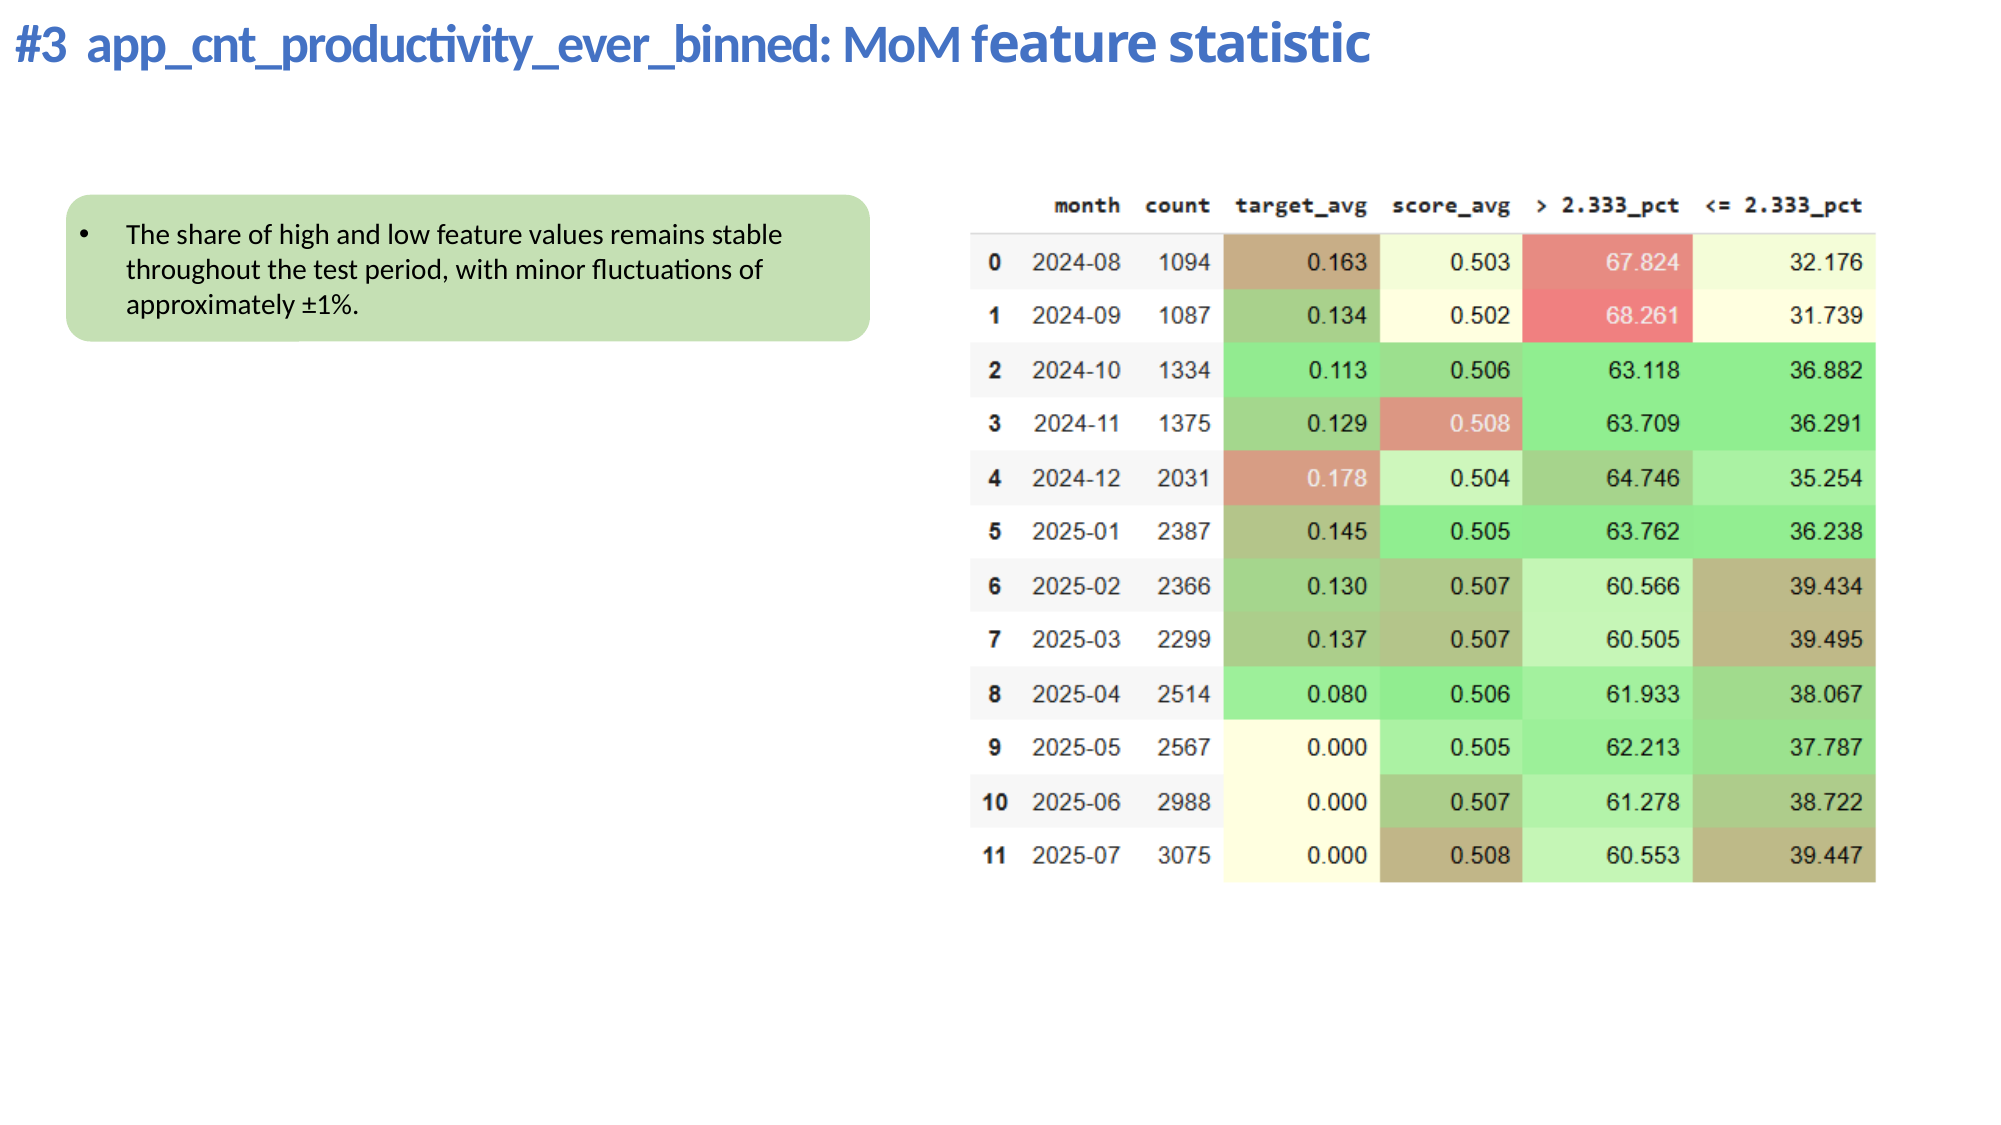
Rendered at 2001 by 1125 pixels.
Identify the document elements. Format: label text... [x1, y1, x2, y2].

text_box #3 app_cnt_productivity_ever_binned: MoM feature statistic [0, 0, 1906, 81]
text_box The share of high and low feature values remains stable throughout the test period, with minor fluctuations of approximately ±1%. [65, 193, 871, 343]
picture [969, 194, 1887, 892]
